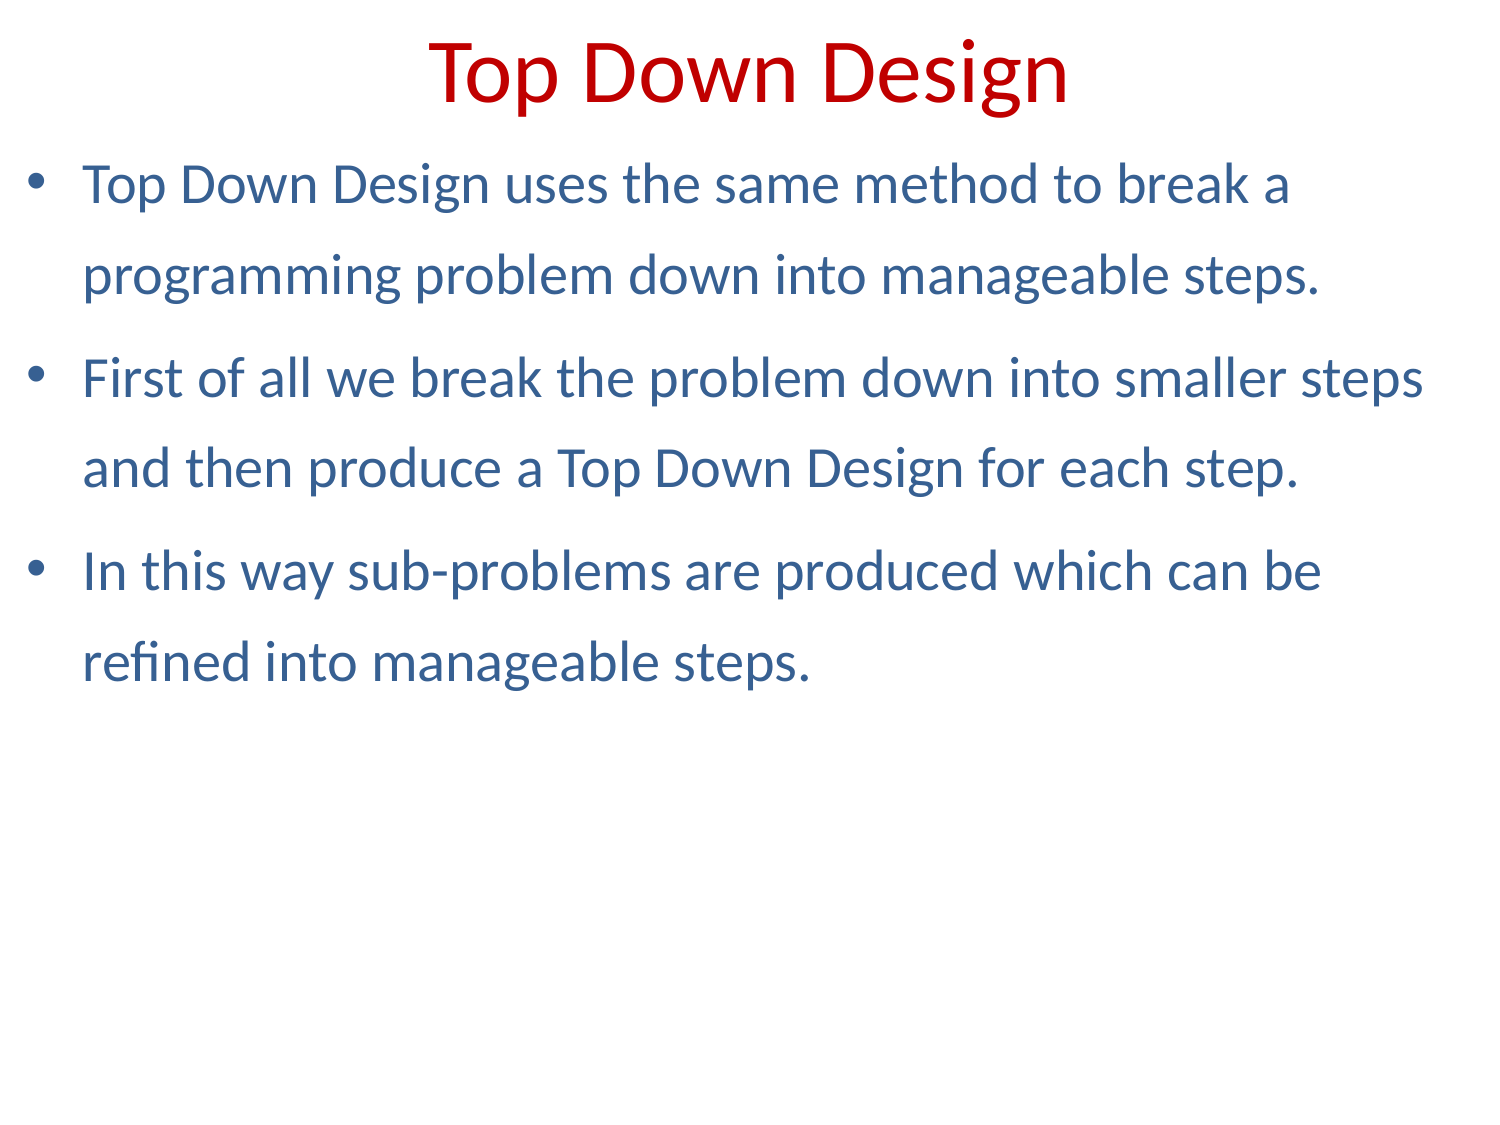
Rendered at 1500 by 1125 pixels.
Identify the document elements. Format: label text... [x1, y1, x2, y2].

title Top Down Design [75, 0, 1425, 117]
list Top Down Design uses the same method to break a programming problem down into manageable steps. First of all we break the problem down into smaller steps and then produce a Top Down Design for each step. In this way sub-problems are produced which can be refined into manageable steps. [11, 117, 1489, 1102]
